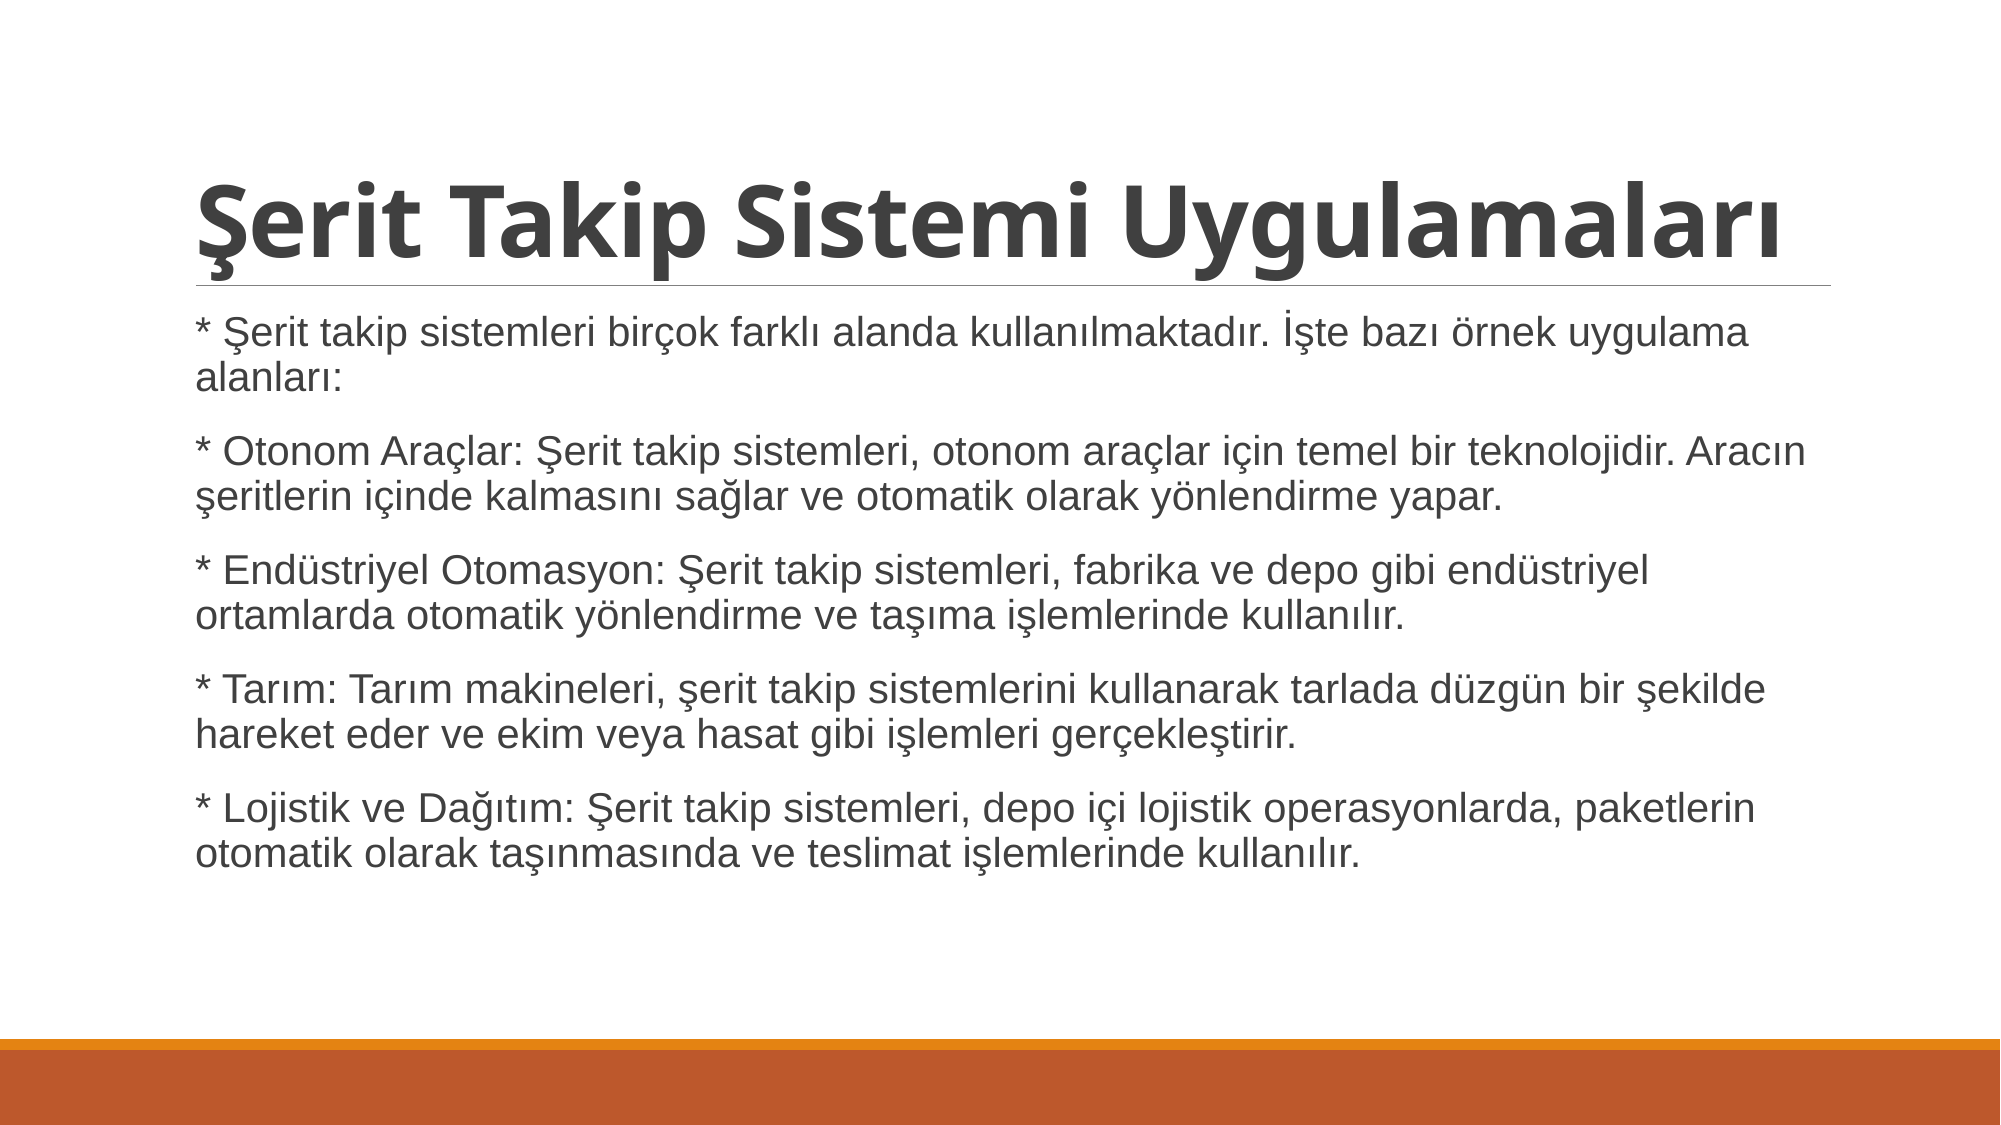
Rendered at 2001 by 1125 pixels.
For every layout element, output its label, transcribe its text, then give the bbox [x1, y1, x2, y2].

list * Şerit takip sistemleri birçok farklı alanda kullanılmaktadır. İşte bazı örnek uygulama alanları: * Otonom Araçlar: Şerit takip sistemleri, otonom araçlar için temel bir teknolojidir. Aracın şeritlerin içinde kalmasını sağlar ve otomatik olarak yönlendirme yapar. * Endüstriyel Otomasyon: Şerit takip sistemleri, fabrika ve depo gibi endüstriyel ortamlarda otomatik yönlendirme ve taşıma işlemlerinde kullanılır. * Tarım: Tarım makineleri, şerit takip sistemlerini kullanarak tarlada düzgün bir şekilde hareket eder ve ekim veya hasat gibi işlemleri gerçekleştirir. * Lojistik ve Dağıtım: Şerit takip sistemleri, depo içi lojistik operasyonlarda, paketlerin otomatik olarak taşınmasında ve teslimat işlemlerinde kullanılır. [180, 302, 1830, 963]
title Şerit Takip Sistemi Uygulamaları [180, 47, 1830, 285]
